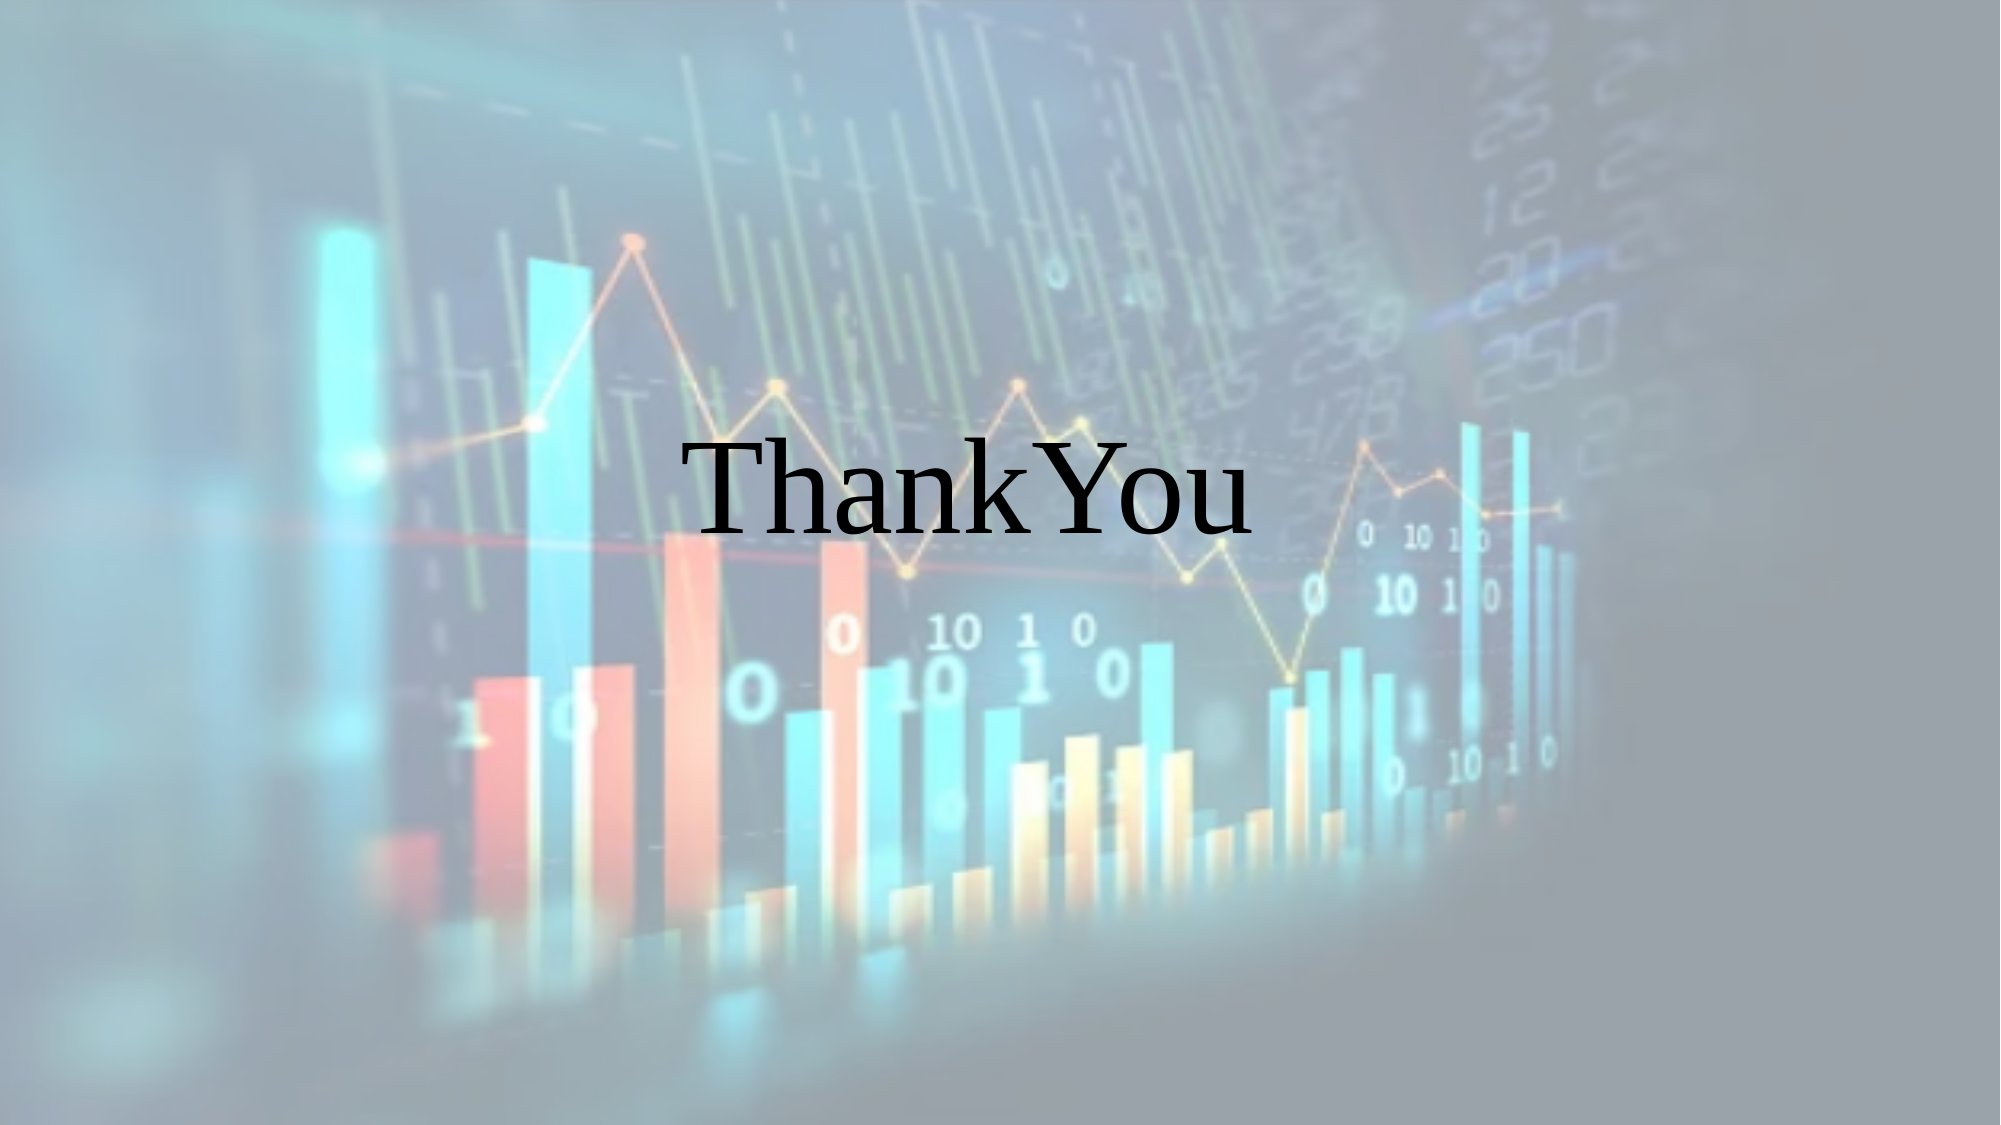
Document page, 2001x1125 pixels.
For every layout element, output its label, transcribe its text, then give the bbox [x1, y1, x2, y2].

text_box ThankYou [665, 388, 1948, 569]
